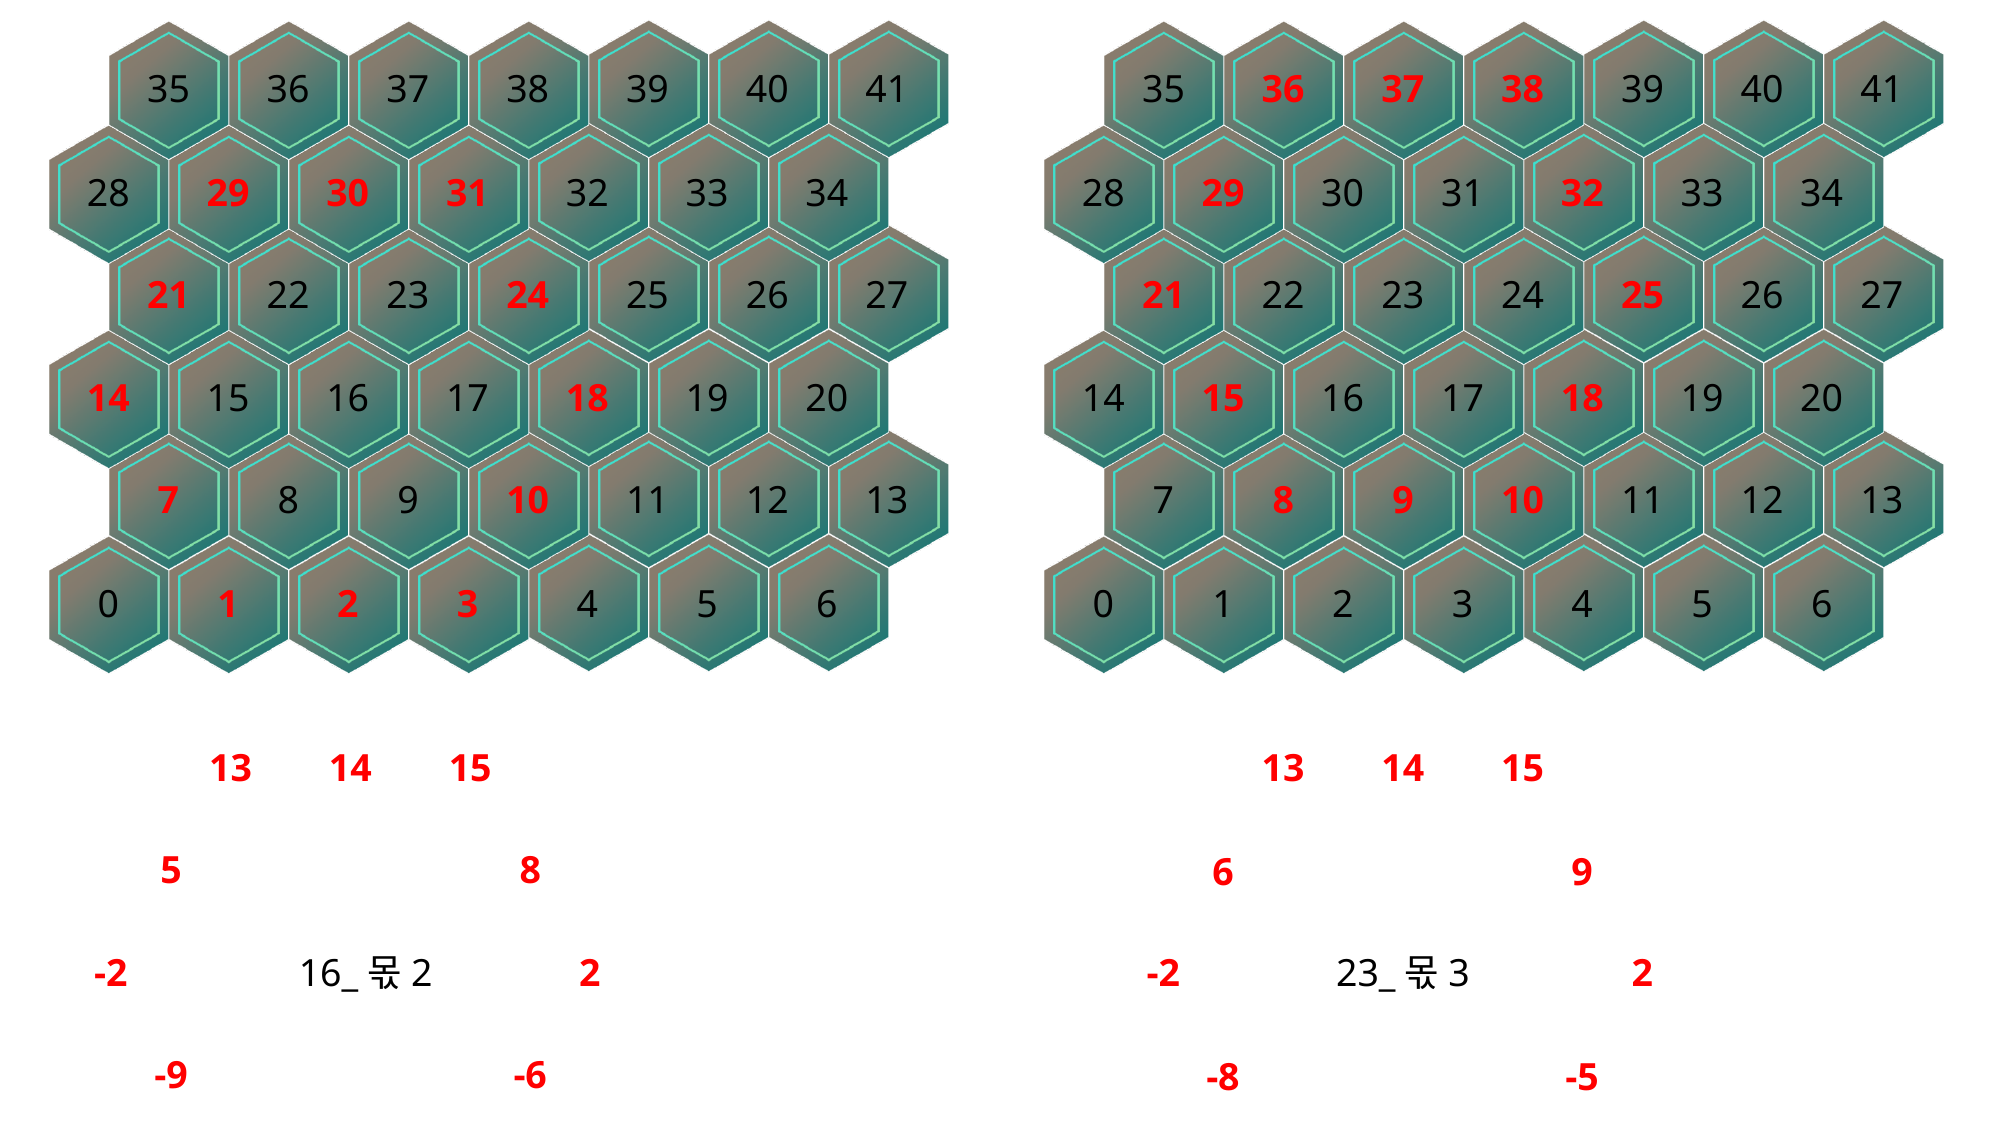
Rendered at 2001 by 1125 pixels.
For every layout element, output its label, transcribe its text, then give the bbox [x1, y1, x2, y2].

text_box -2 [68, 942, 153, 1002]
text_box 15 [1480, 736, 1565, 797]
text_box 8 [488, 838, 573, 898]
text_box 6 [1181, 840, 1265, 901]
text_box -9 [129, 1043, 214, 1104]
text_box 9 [1540, 840, 1625, 901]
picture [1043, 19, 1944, 674]
text_box 13 [188, 736, 273, 797]
text_box 16_몫2 [262, 942, 469, 1002]
text_box 2 [547, 942, 632, 1002]
text_box -5 [1540, 1045, 1625, 1106]
text_box 2 [1600, 942, 1685, 1002]
text_box 23_몫3 [1301, 942, 1505, 1002]
picture [48, 19, 949, 674]
text_box 14 [1360, 736, 1445, 797]
text_box -6 [488, 1043, 573, 1104]
text_box 13 [1241, 736, 1326, 797]
text_box 14 [308, 736, 393, 797]
text_box -2 [1121, 942, 1206, 1002]
text_box -8 [1181, 1045, 1265, 1106]
text_box 15 [428, 736, 513, 797]
text_box 5 [129, 838, 214, 898]
